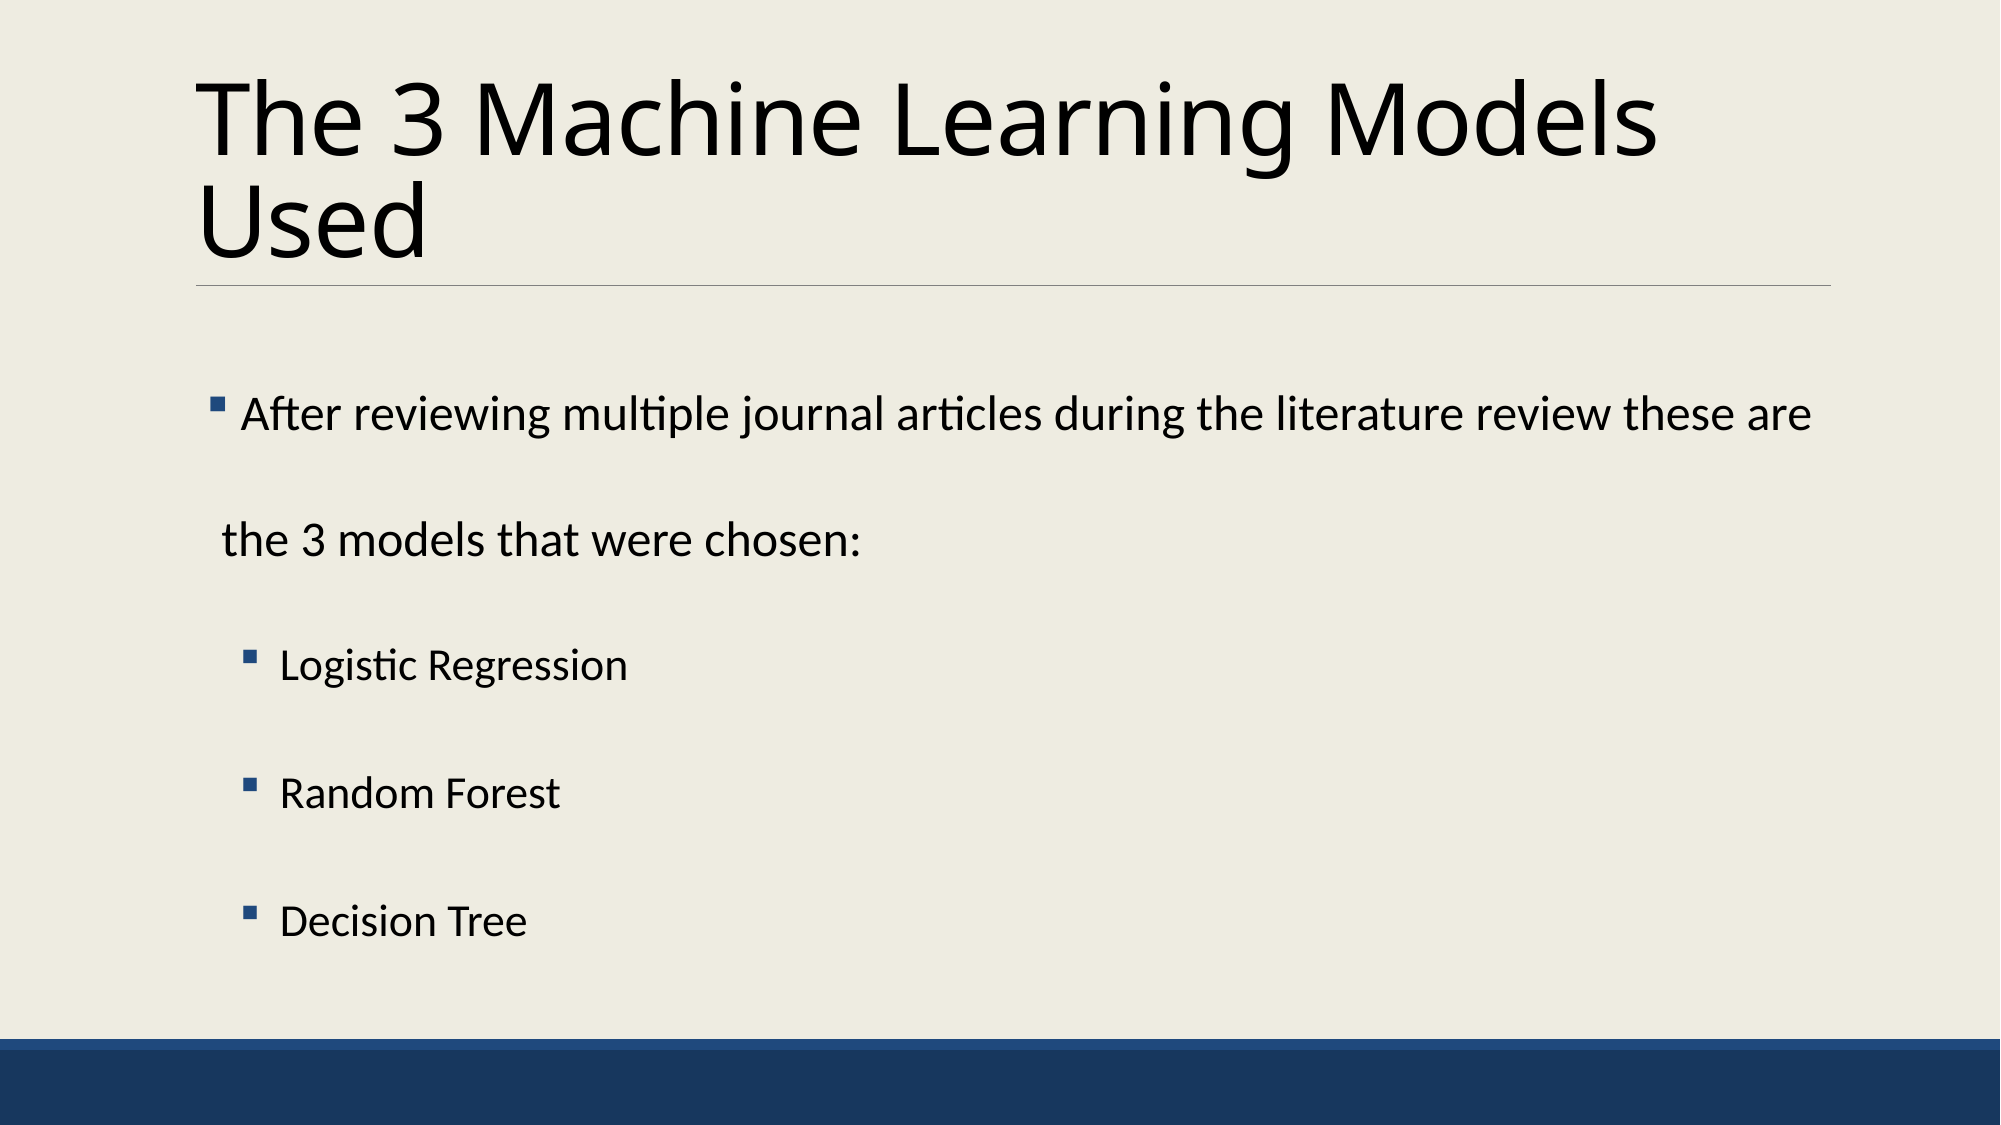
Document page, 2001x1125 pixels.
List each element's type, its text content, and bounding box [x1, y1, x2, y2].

list After reviewing multiple journal articles during the literature review these are the 3 models that were chosen: Logistic Regression Random Forest Decision Tree [206, 306, 1830, 1042]
title The 3 Machine Learning Models Used [180, 47, 1830, 285]
